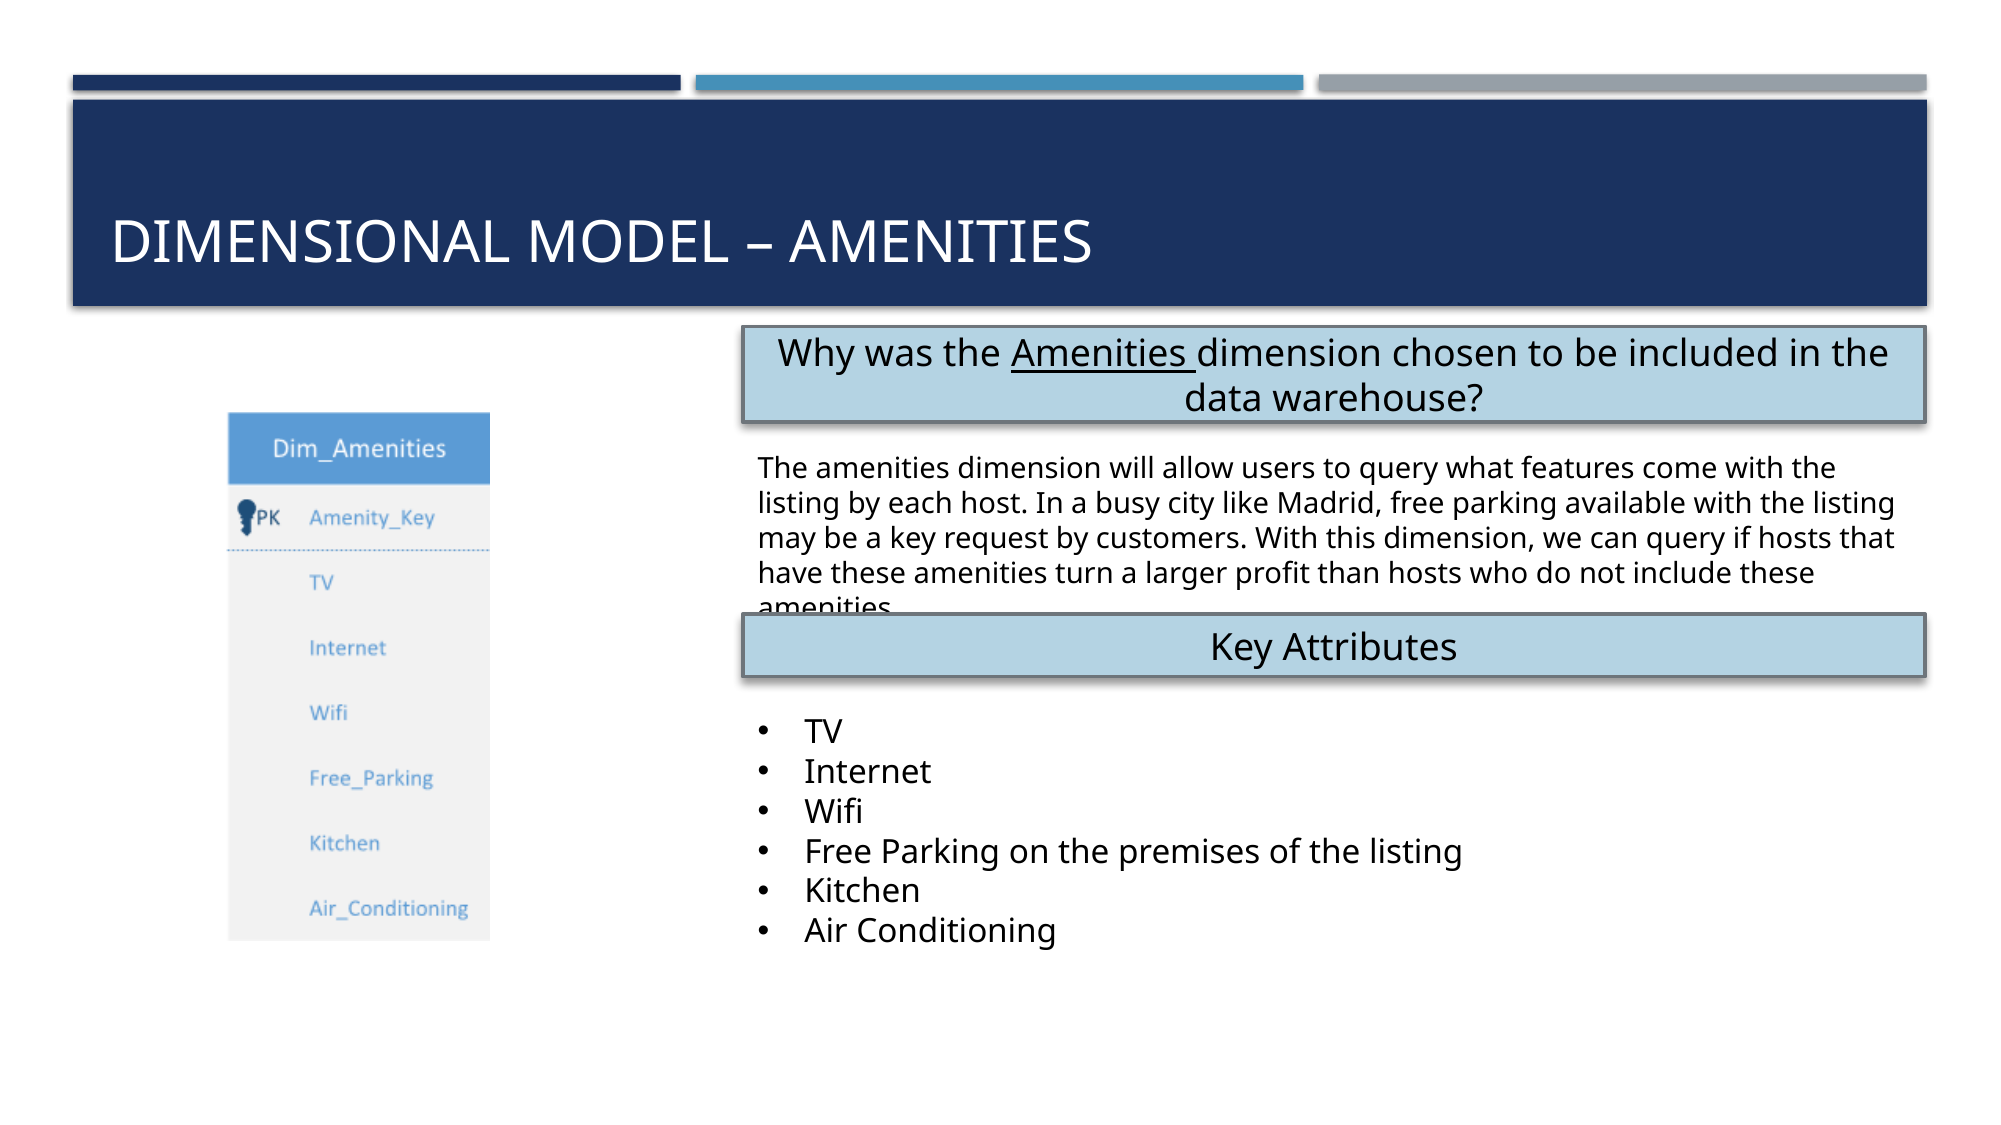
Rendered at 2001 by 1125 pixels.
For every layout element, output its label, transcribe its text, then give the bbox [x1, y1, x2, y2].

text_box Why was the Amenities dimension chosen to be included in the data warehouse? [741, 325, 1927, 424]
text_box Key Attributes [741, 612, 1927, 678]
title Dimensional model – amenities [95, 119, 1905, 282]
picture [225, 412, 491, 942]
text_box TV Internet Wifi Free Parking on the premises of the listing Kitchen Air Conditioning [742, 702, 1926, 957]
text_box The amenities dimension will allow users to query what features come with the listing by each host. In a busy city like Madrid, free parking available with the listing may be a key request by customers. With this dimension, we can query if hosts that have these amenities turn a larger profit than hosts who do not include these amenities. [742, 441, 1926, 612]
